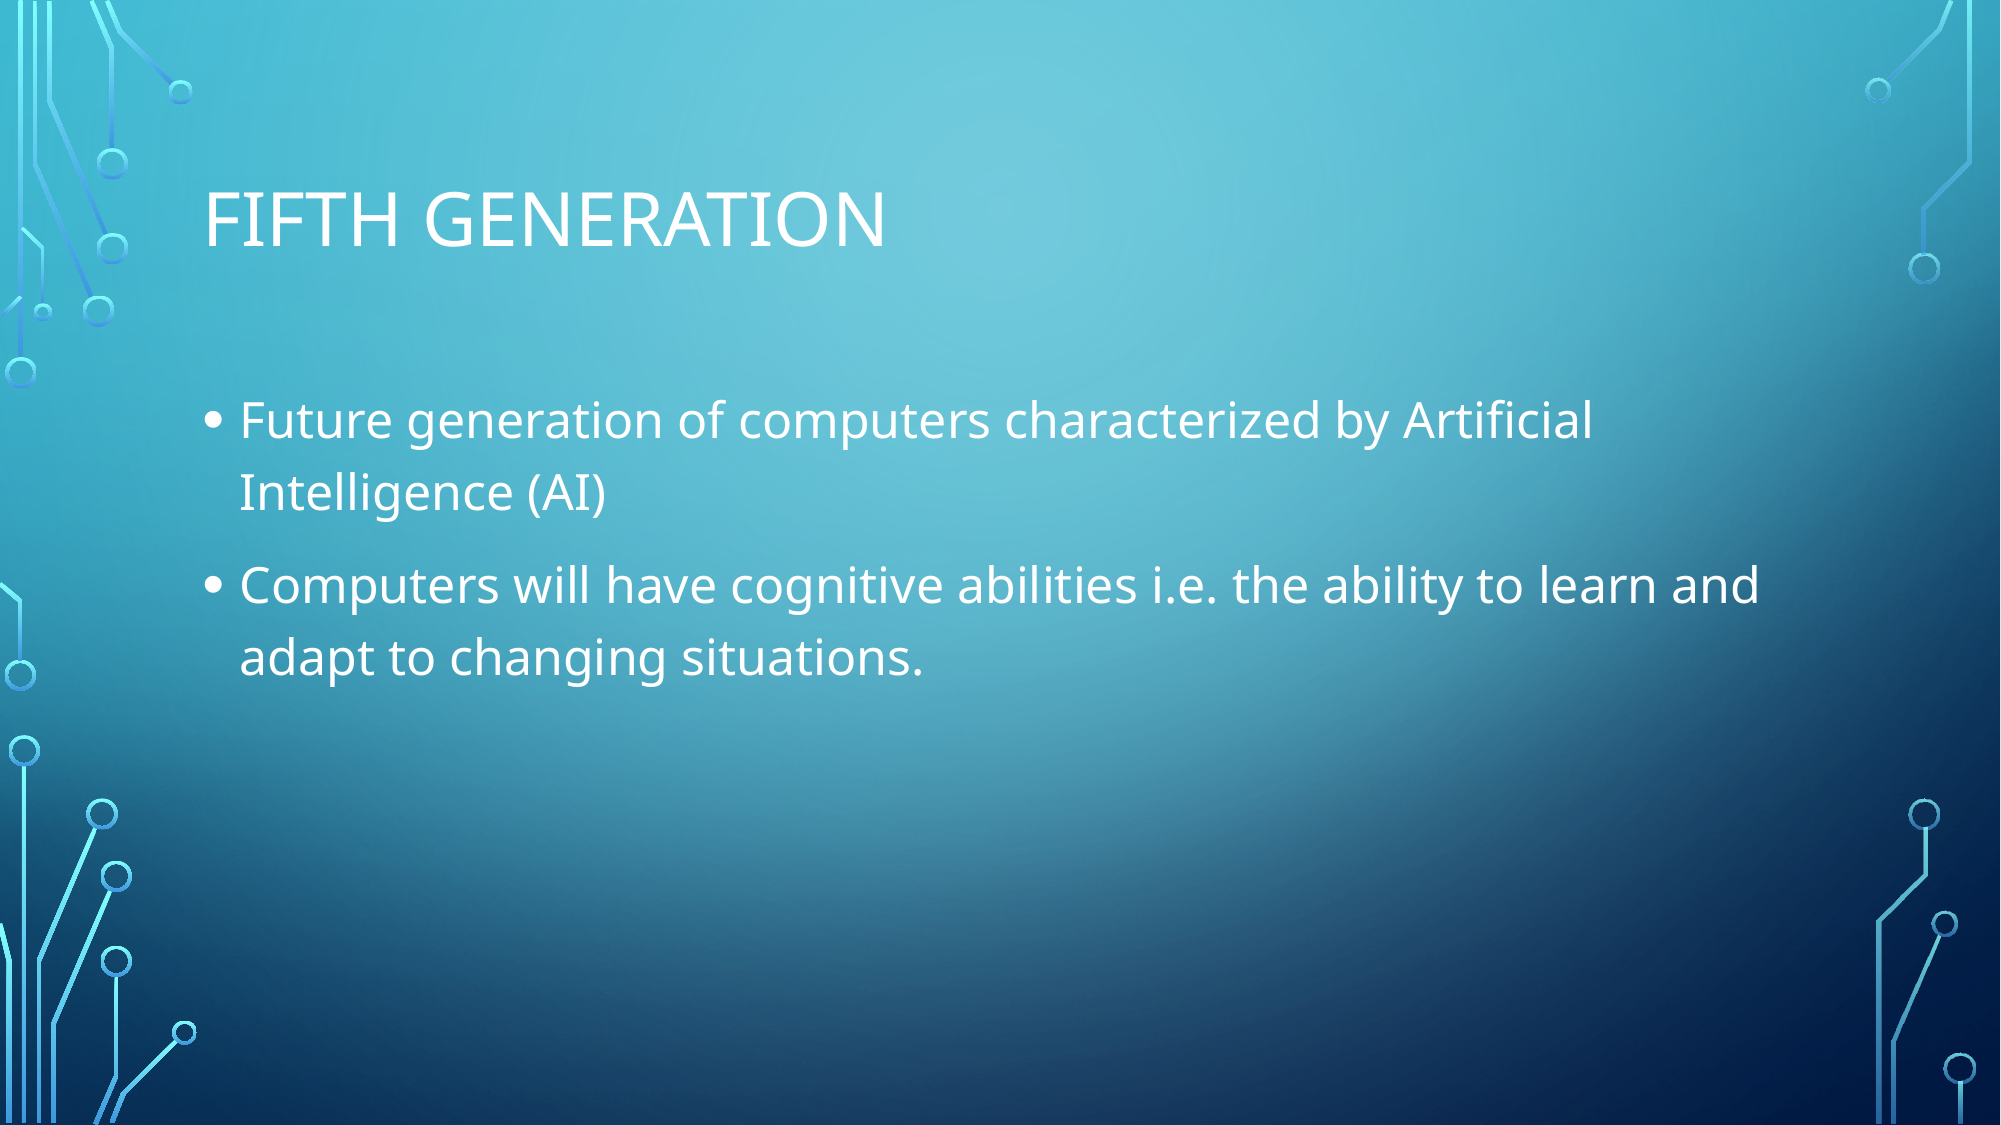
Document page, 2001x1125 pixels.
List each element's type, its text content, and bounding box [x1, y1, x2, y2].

list Future generation of computers characterized by Artificial Intelligence (AI) Computers will have cognitive abilities i.e. the ability to learn and adapt to changing situations. [187, 369, 1813, 950]
title FIFTH GENERATION [187, 101, 1813, 344]
